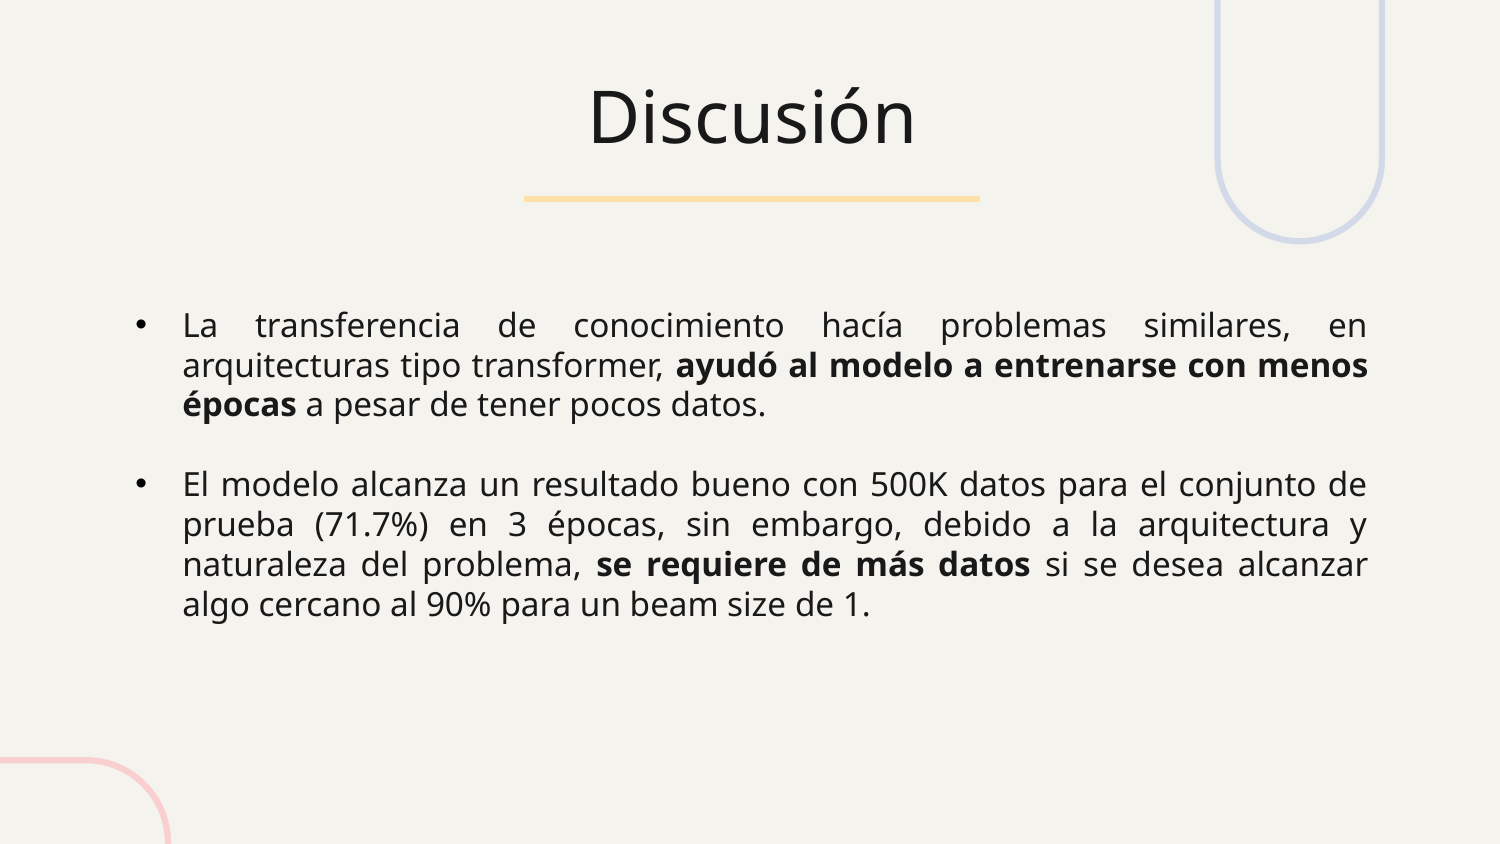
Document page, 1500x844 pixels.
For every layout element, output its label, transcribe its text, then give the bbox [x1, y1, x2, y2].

text_box La transferencia de conocimiento hacía problemas similares, en arquitecturas tipo transformer, ayudó al modelo a entrenarse con menos épocas a pesar de tener pocos datos. El modelo alcanza un resultado bueno con 500K datos para el conjunto de prueba (71.7%) en 3 épocas, sin embargo, debido a la arquitectura y naturaleza del problema, se requiere de más datos si se desea alcanzar algo cercano al 90% para un beam size de 1. [120, 288, 1385, 729]
title Discusión [120, 55, 1385, 150]
